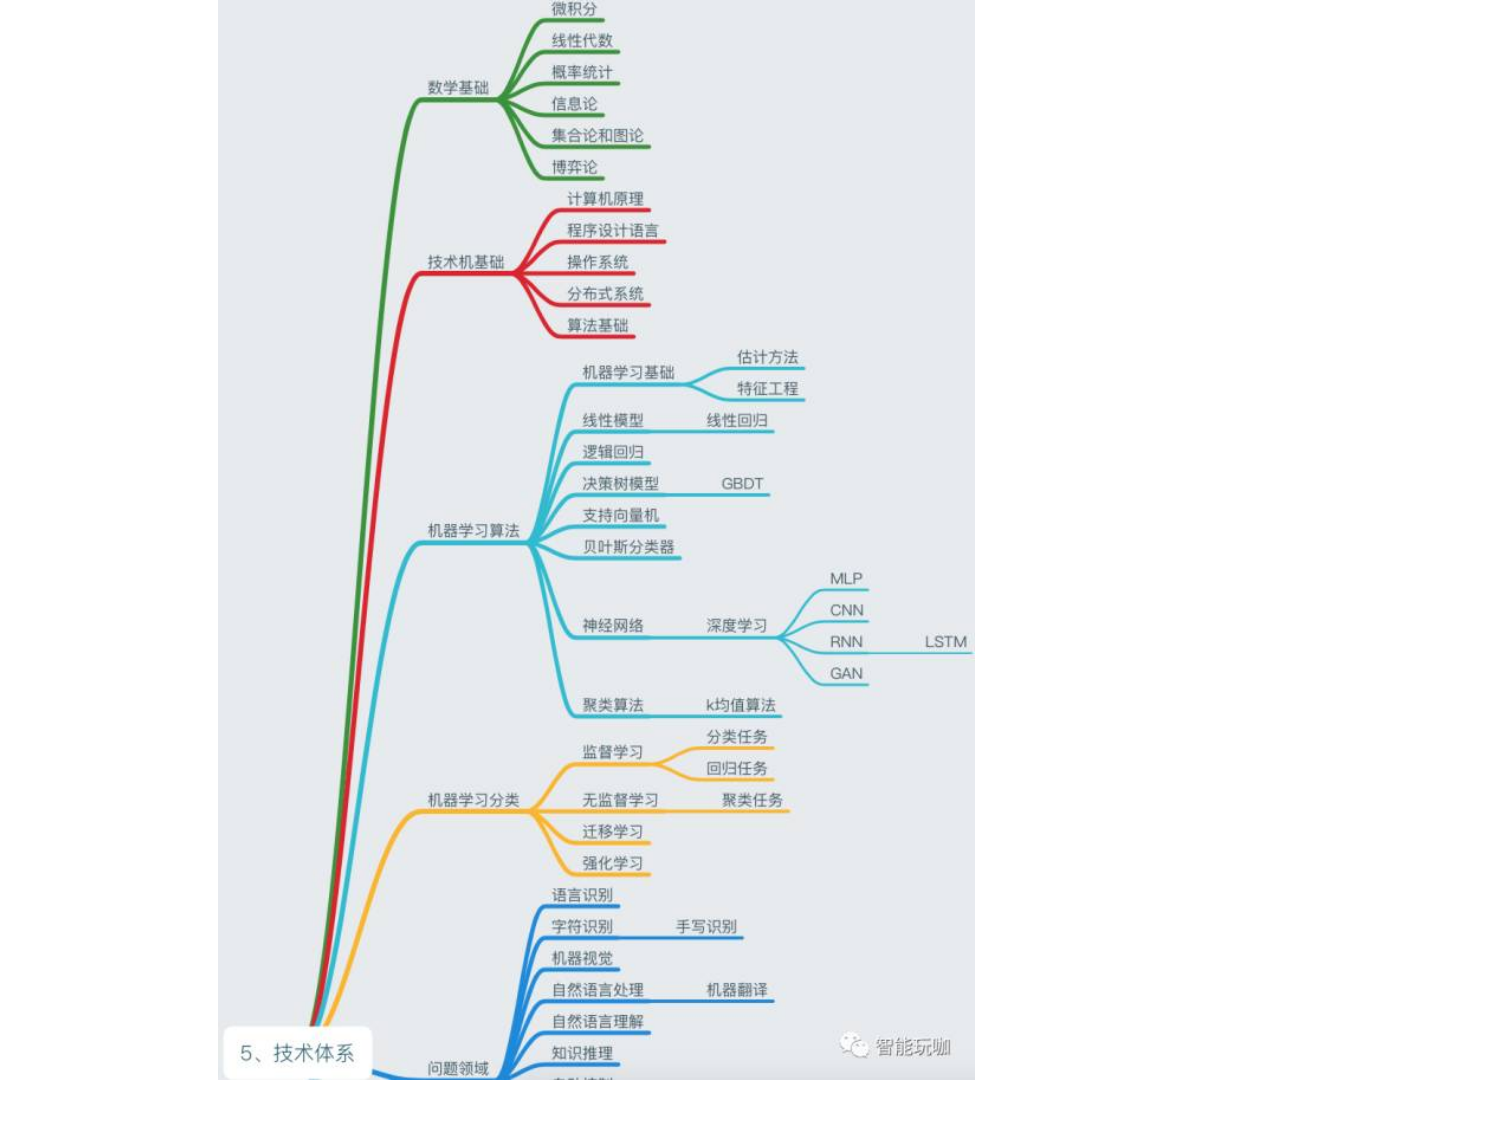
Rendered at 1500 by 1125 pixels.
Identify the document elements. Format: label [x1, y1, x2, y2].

picture [218, 0, 975, 1080]
